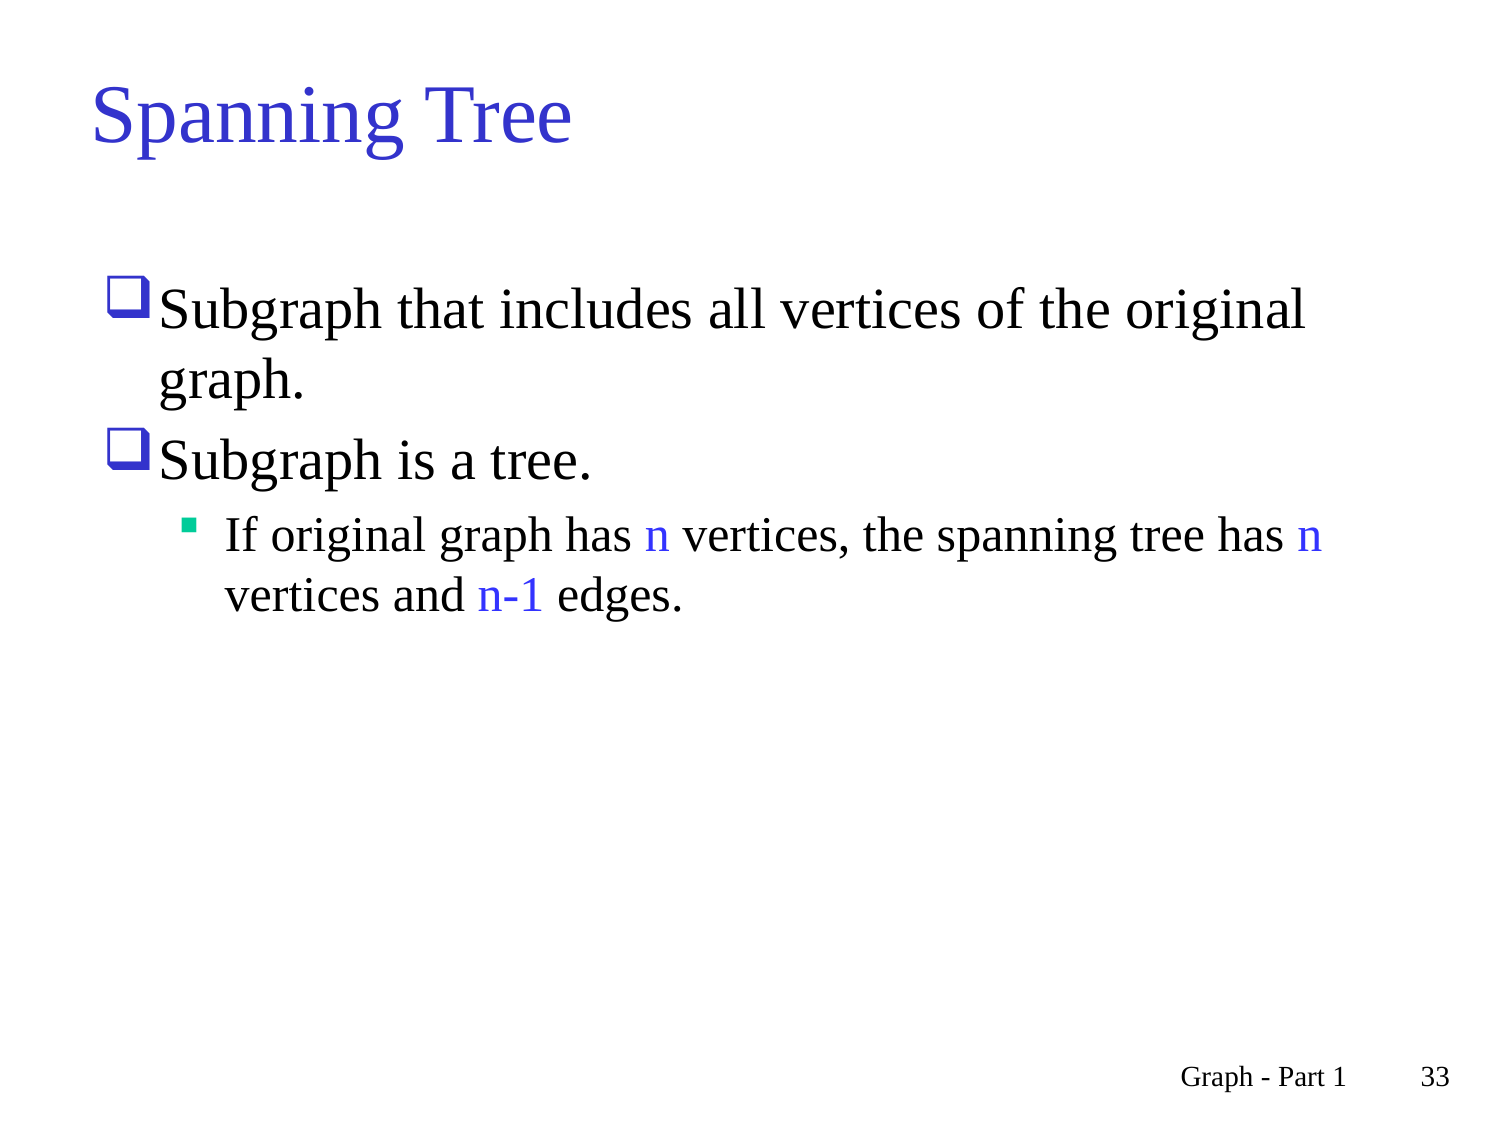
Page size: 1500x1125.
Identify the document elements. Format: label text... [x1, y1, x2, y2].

footer Graph - Part 1 [887, 1049, 1362, 1125]
list Subgraph that includes all vertices of the original graph. Subgraph is a tree. If original graph has n vertices, the spanning tree has n vertices and n-1 edges. [87, 262, 1363, 1025]
title Spanning Tree [75, 45, 1425, 173]
slide_number 33 [1362, 1049, 1466, 1125]
